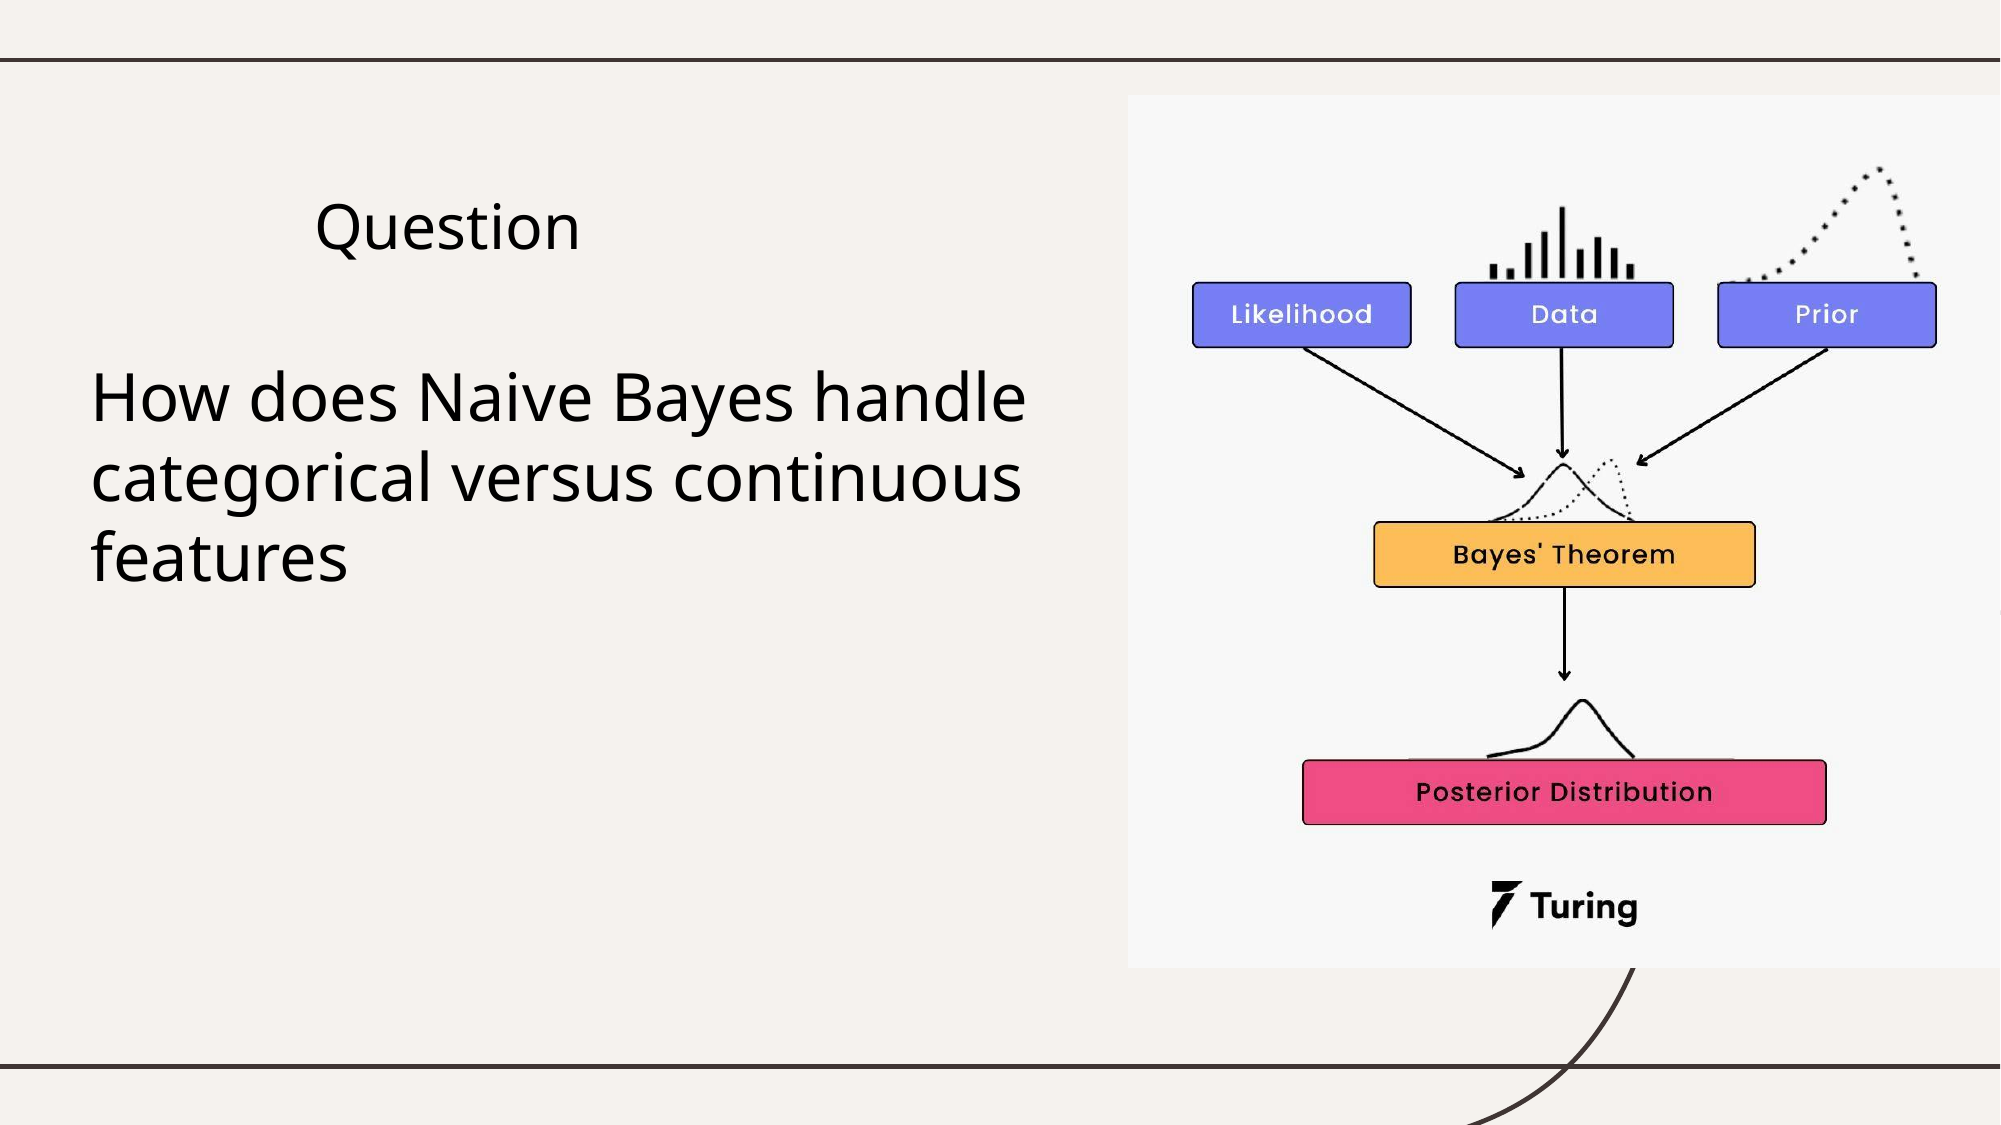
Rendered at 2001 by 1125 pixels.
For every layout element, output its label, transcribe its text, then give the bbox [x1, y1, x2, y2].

picture [1128, 95, 2000, 968]
subtitle How does Naive Bayes handle categorical versus continuous features [56, 339, 1103, 663]
title Question [299, 172, 640, 298]
